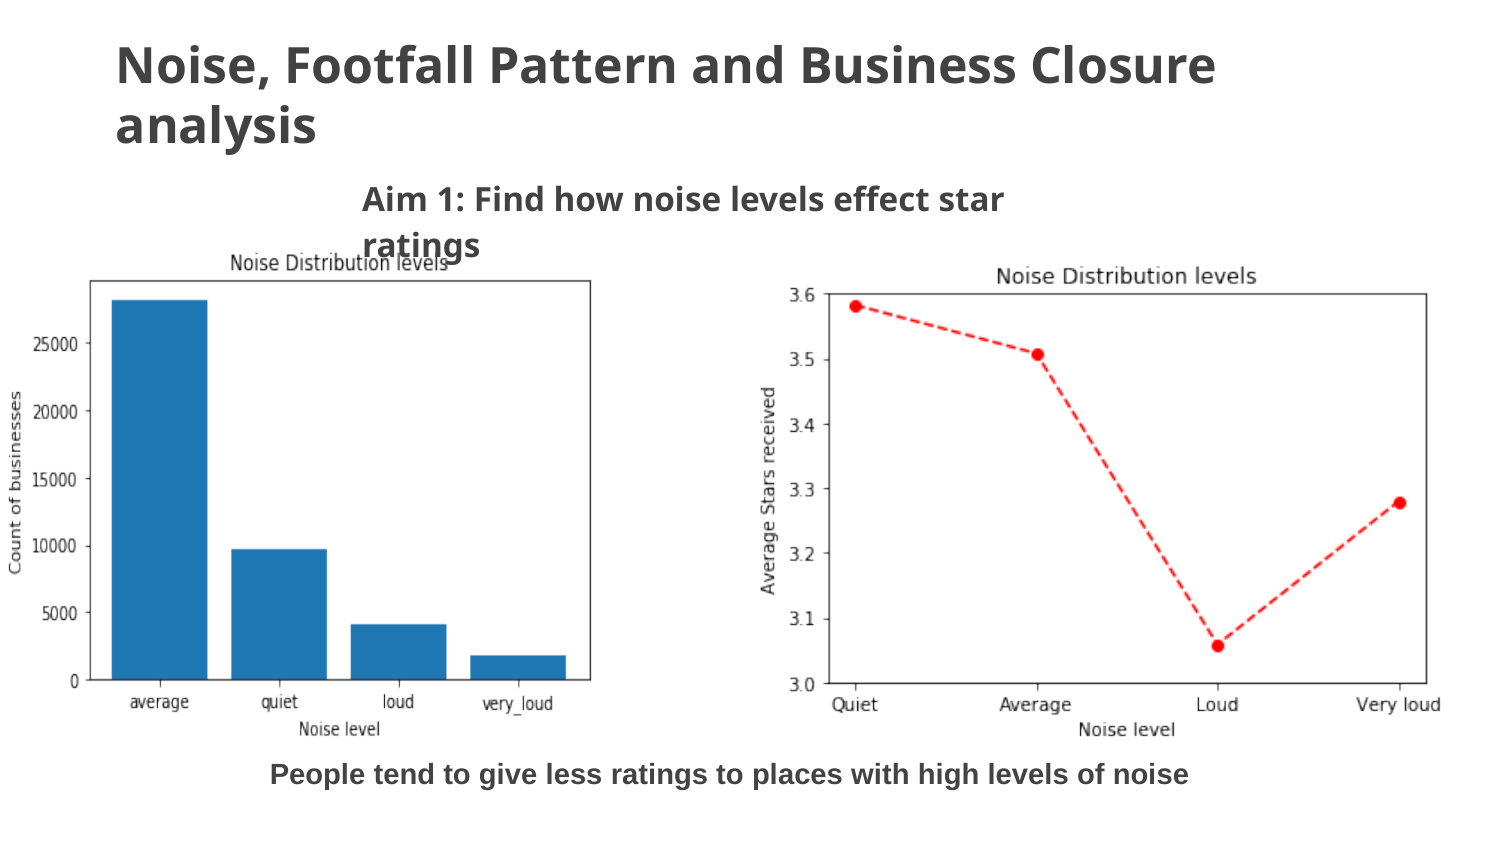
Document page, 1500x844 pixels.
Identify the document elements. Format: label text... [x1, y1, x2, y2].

title Noise, Footfall Pattern and Business Closure analysis [100, 18, 1437, 130]
picture [749, 254, 1453, 751]
list Aim 1: Find how noise levels effect star ratings [347, 157, 1127, 287]
picture [0, 239, 606, 751]
text_box People tend to give less ratings to places with high levels of noise [254, 740, 1219, 814]
